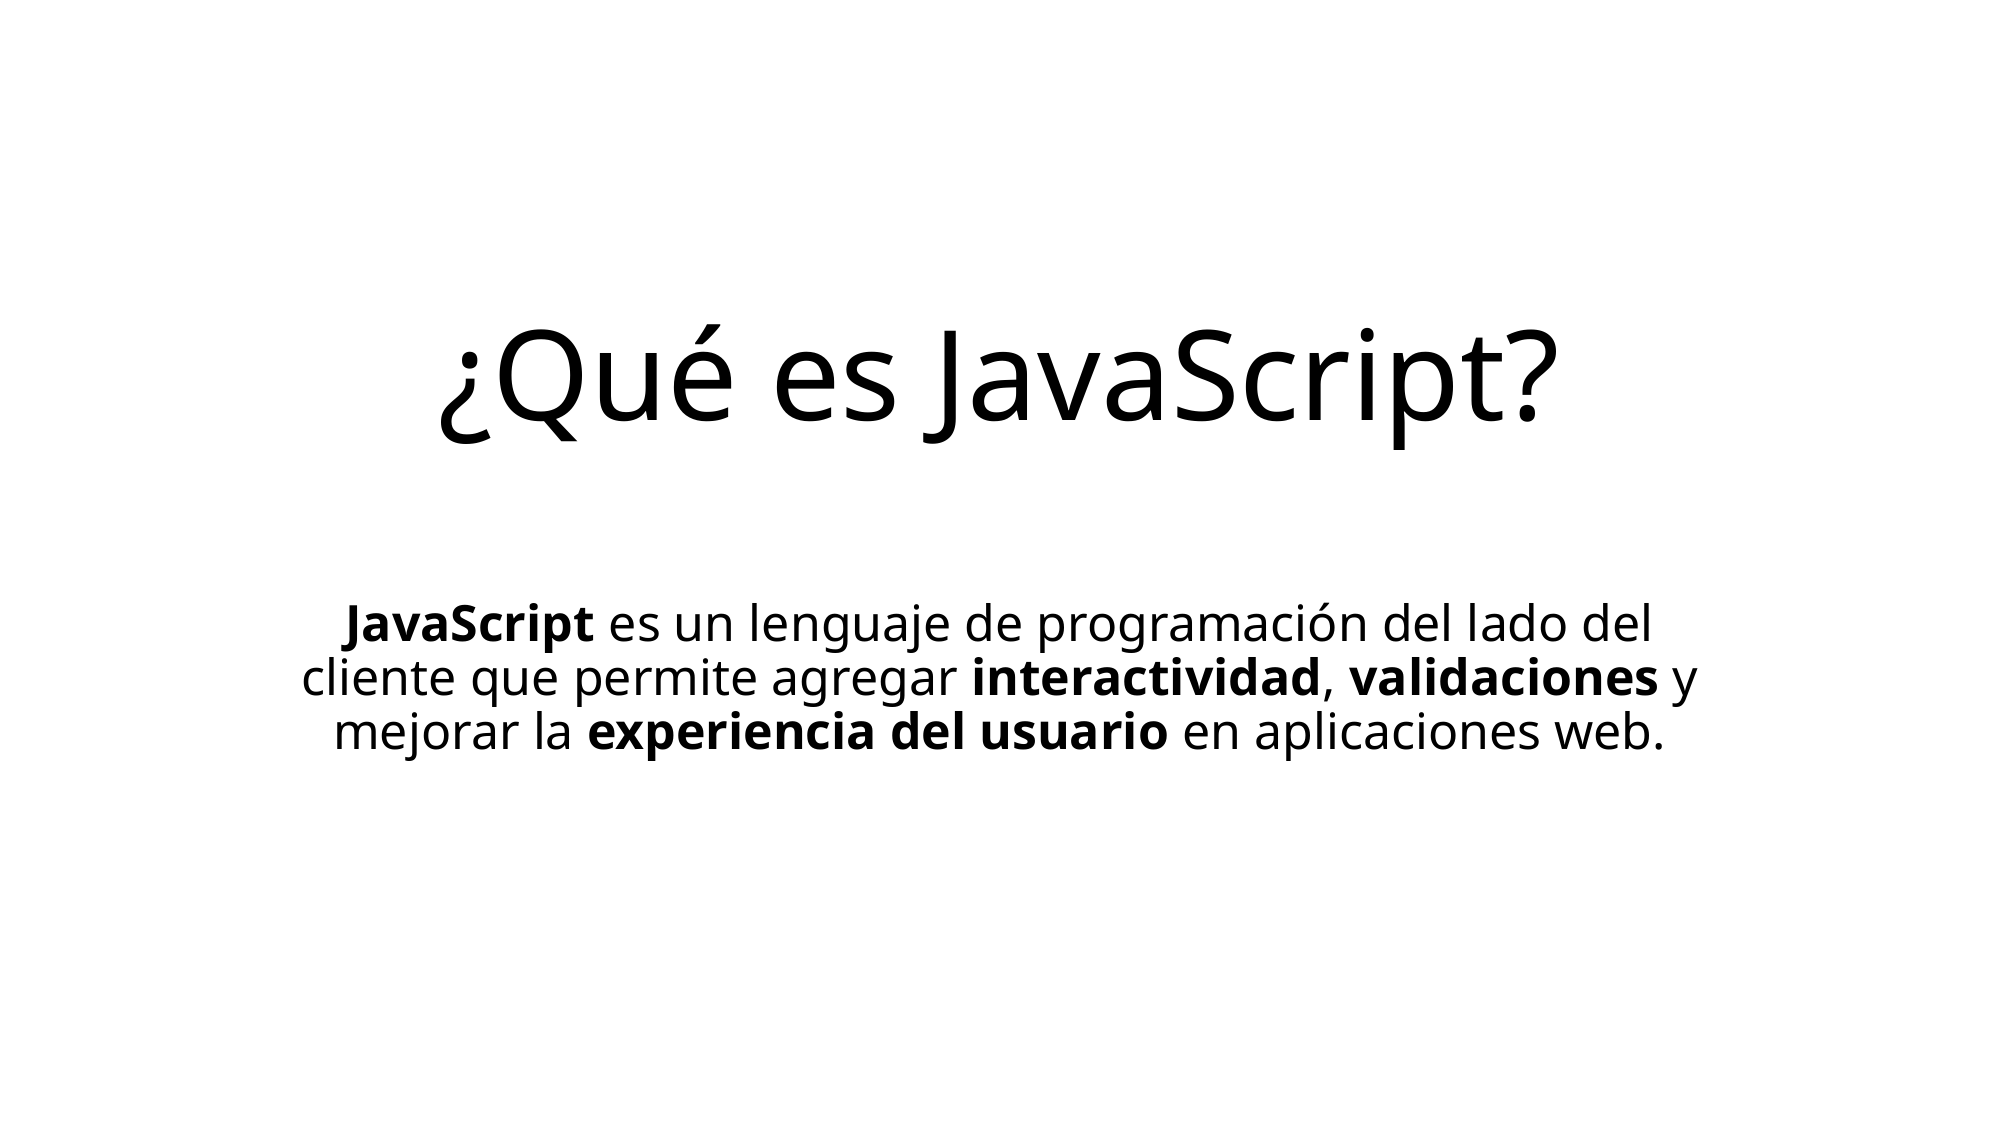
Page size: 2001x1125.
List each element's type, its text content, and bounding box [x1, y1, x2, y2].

subtitle JavaScript es un lenguaje de programación del lado del cliente que permite agregar interactividad, validaciones y mejorar la experiencia del usuario en aplicaciones web. [249, 590, 1750, 863]
title ¿Qué es JavaScript? [249, 184, 1750, 576]
